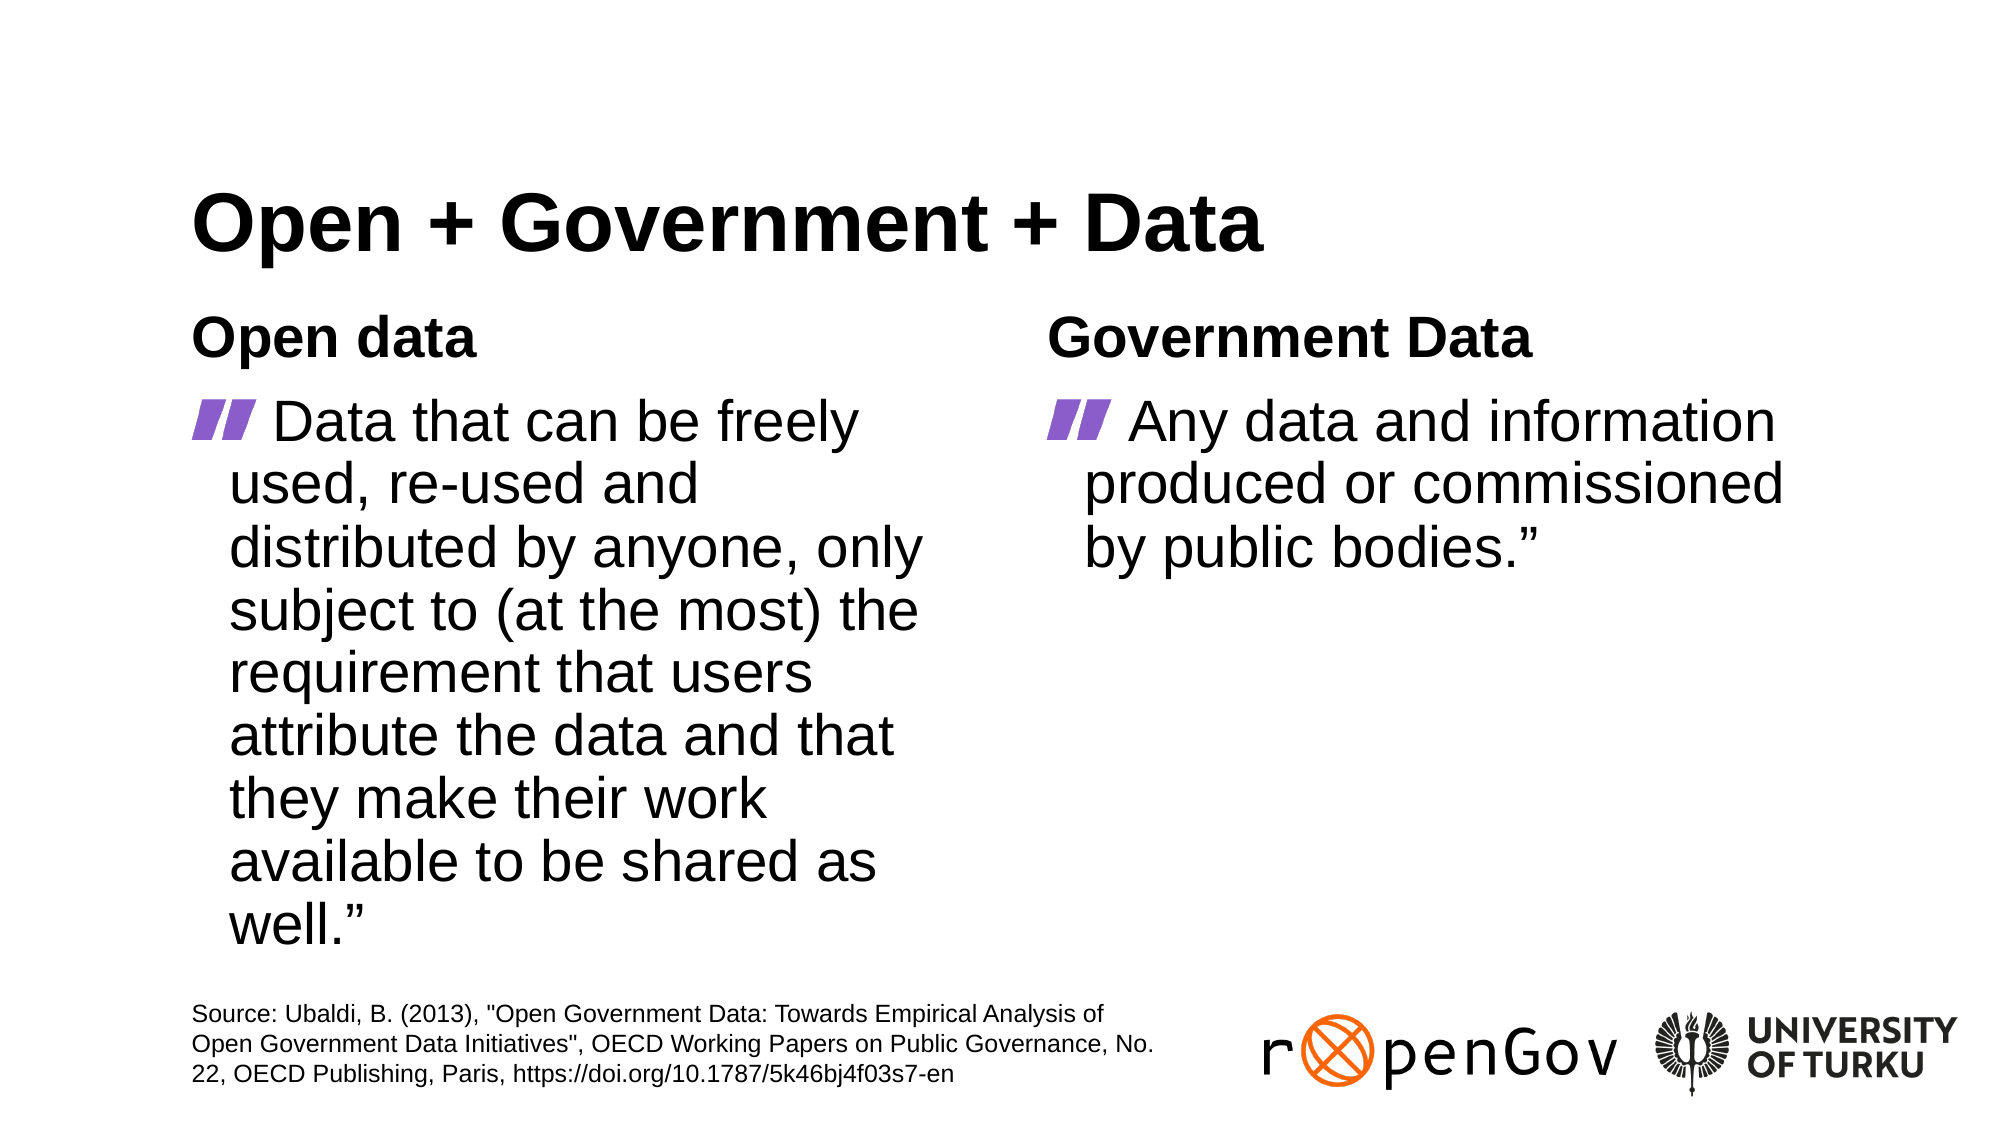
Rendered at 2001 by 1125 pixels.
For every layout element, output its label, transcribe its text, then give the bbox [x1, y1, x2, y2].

picture [1046, 398, 1112, 440]
list Open data Data that can be freely used, re-used and distributed by anyone, only subject to (at the most) the requirement that users attribute the data and that they make their work available to be shared as well.” [176, 299, 986, 968]
text_box Source: Ubaldi, B. (2013), "Open Government Data: Towards Empirical Analysis of Open Government Data Initiatives", OECD Working Papers on Public Governance, No. 22, OECD Publishing, Paris, https://doi.org/10.1787/5k46bj4f03s7-en [176, 990, 1179, 1096]
picture [1263, 973, 2000, 1119]
title Open + Government + Data [176, 71, 1842, 278]
picture [191, 398, 257, 440]
list Government Data Any data and information produced or commissioned by public bodies.” [1031, 299, 1841, 968]
